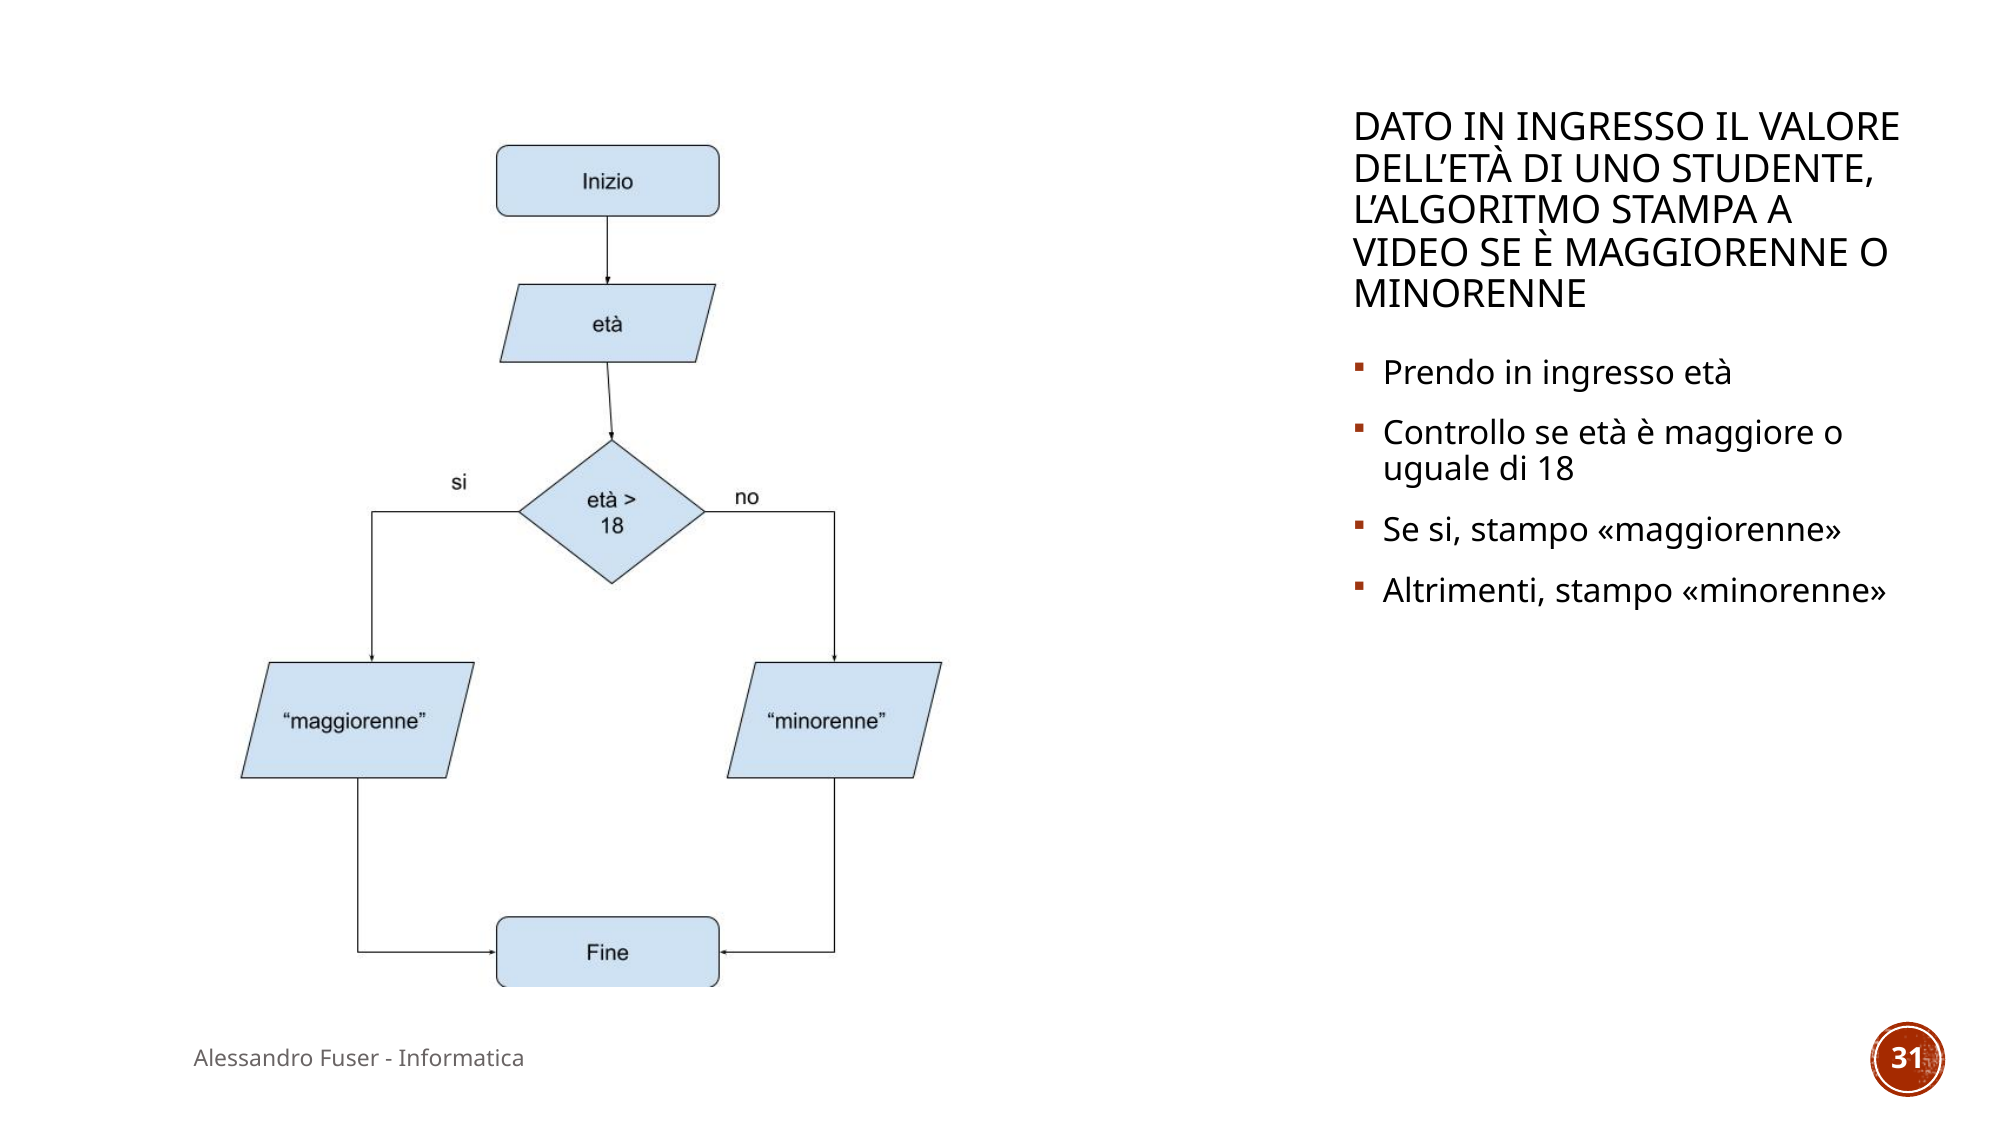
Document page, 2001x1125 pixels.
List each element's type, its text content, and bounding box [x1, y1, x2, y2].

slide_number 31 [1855, 1028, 1961, 1089]
title Dato in ingresso il valore dell’età di uno studente, l’algoritmo stampa a video se è maggiorenne o minorenne [1338, 79, 1920, 344]
list Prendo in ingresso età Controllo se età è maggiore o uguale di 18 Se si, stampo «maggiorenne» Altrimenti, stampo «minorenne» [1338, 348, 1920, 1013]
footer Alessandro Fuser - Informatica [178, 1028, 1217, 1089]
picture [103, 139, 1233, 987]
